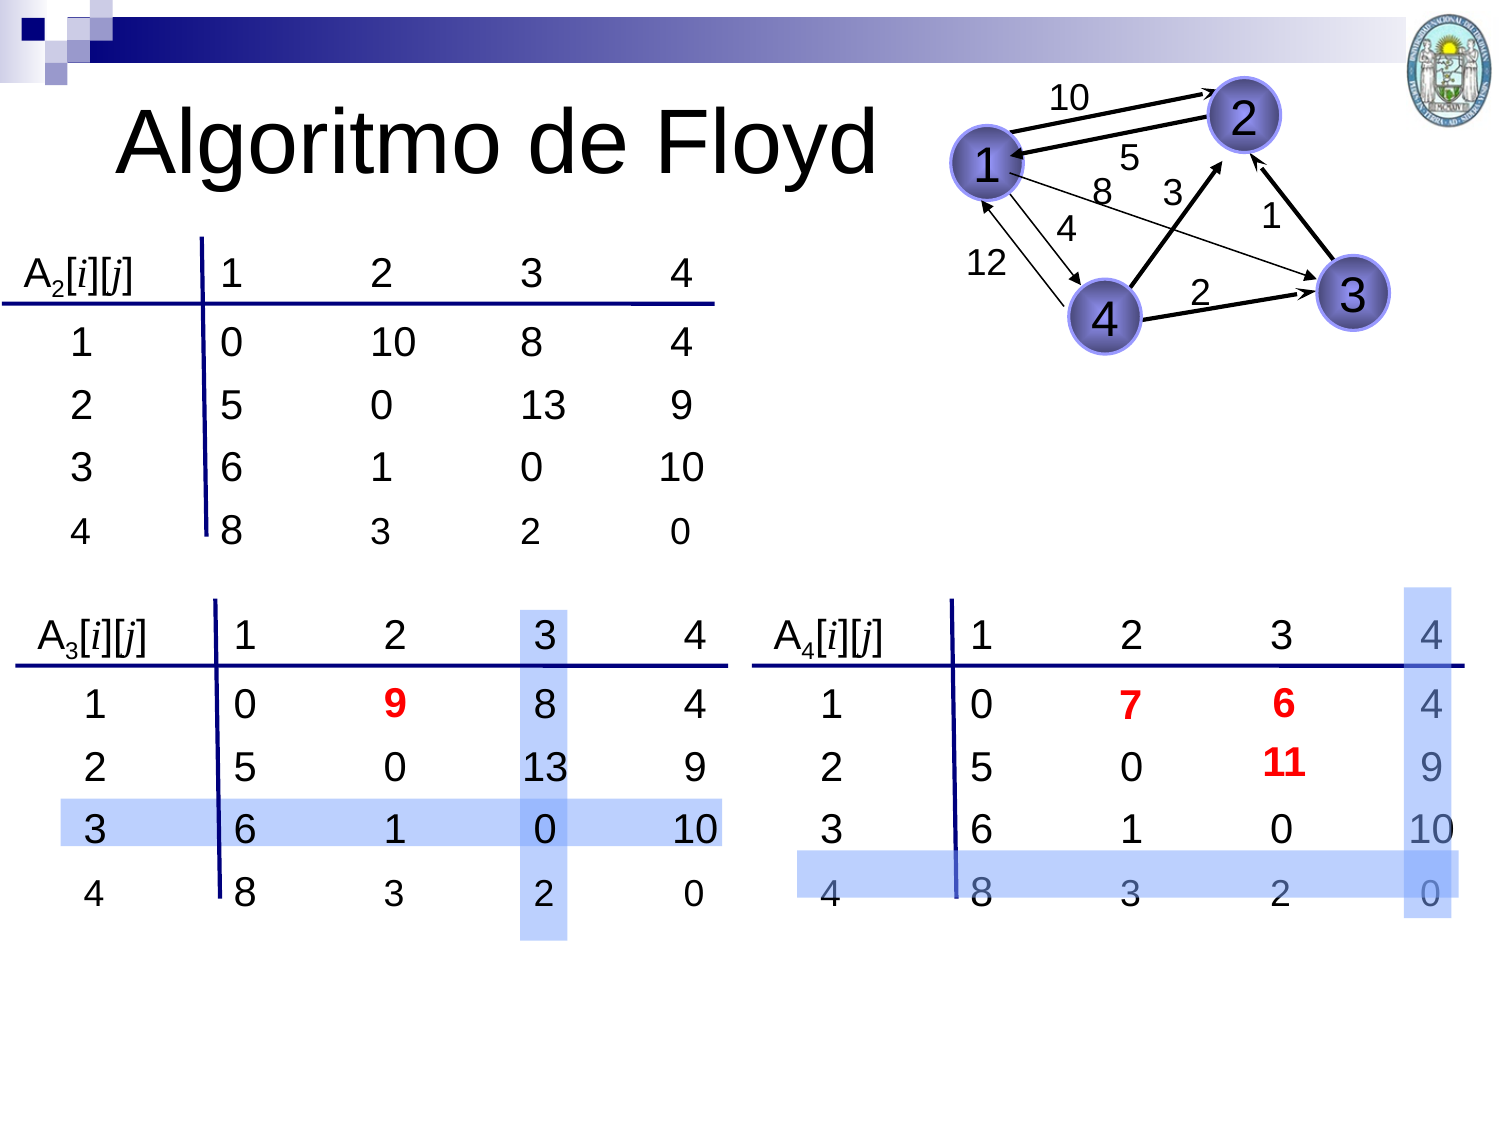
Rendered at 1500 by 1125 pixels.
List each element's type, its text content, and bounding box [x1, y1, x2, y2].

text_box 2 [1208, 77, 1281, 153]
text_box [1128, 213, 1317, 281]
text_box 4 [1068, 279, 1142, 355]
text_box 5 [1104, 125, 1156, 136]
text_box [1249, 153, 1267, 173]
text_box [981, 200, 1065, 307]
text_box 3 [1316, 255, 1390, 331]
text_box 4 [1041, 196, 1093, 257]
text_box 12 [951, 230, 1023, 291]
text_box 1 [950, 125, 1024, 201]
title Algoritmo de Floyd [100, 42, 1376, 231]
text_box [0, 585, 654, 914]
picture [1406, 11, 1493, 133]
text_box [1295, 288, 1316, 301]
text_box 10 [1033, 65, 1106, 126]
text_box [1199, 160, 1223, 194]
text_box [520, 922, 568, 941]
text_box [0, 223, 751, 553]
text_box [655, 585, 1500, 914]
text_box 2 [1175, 260, 1226, 321]
text_box [1058, 257, 1081, 286]
text_box [1200, 88, 1217, 101]
text_box 1 [1246, 183, 1297, 243]
text_box 3 [1147, 160, 1199, 221]
text_box [1009, 116, 1208, 160]
text_box 8 [1077, 159, 1128, 220]
text_box 5 [1104, 128, 1156, 186]
